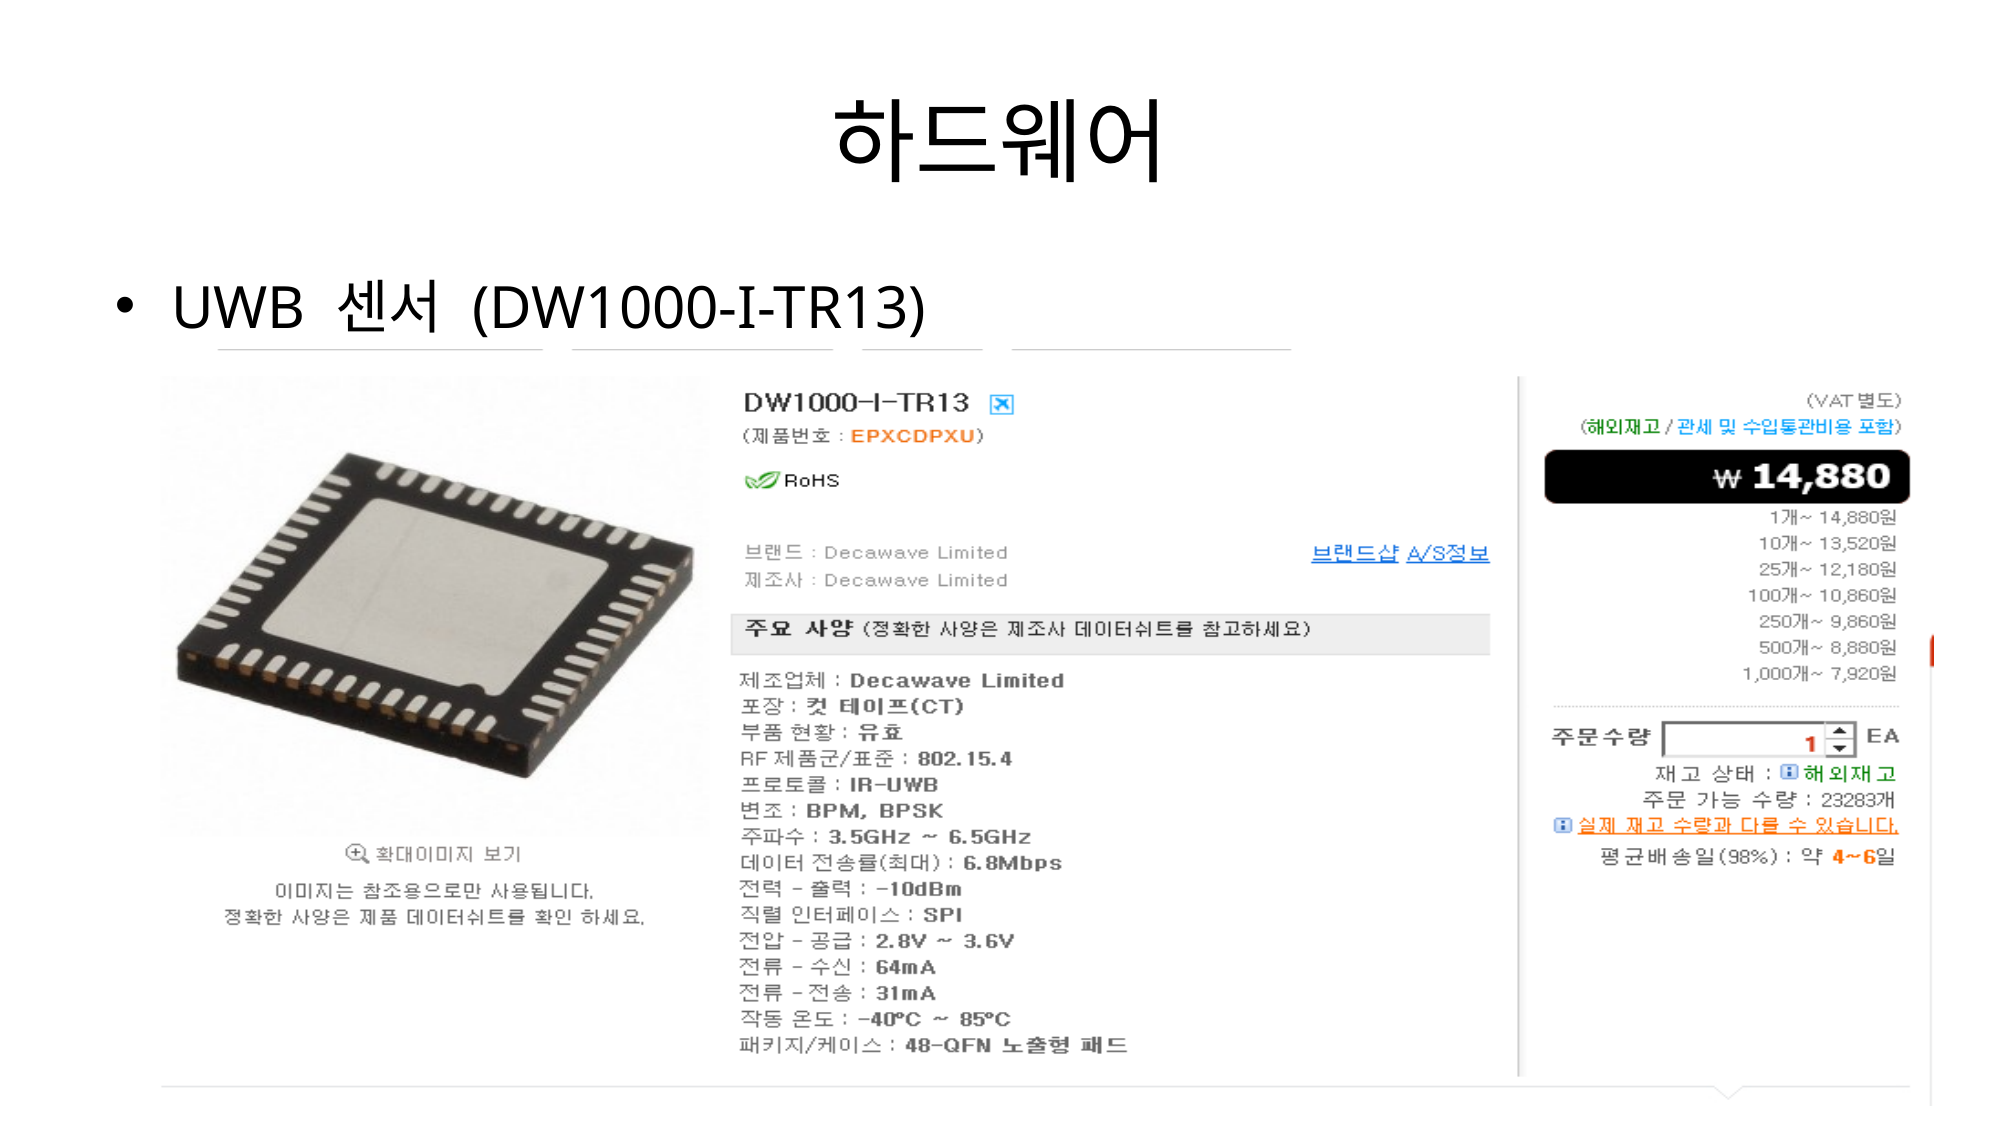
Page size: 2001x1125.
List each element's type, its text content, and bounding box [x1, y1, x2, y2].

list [148, 349, 1934, 1107]
title 하드웨어 [99, 45, 1900, 233]
list UWB 센서 (DW1000-I-TR13) [99, 262, 984, 1005]
